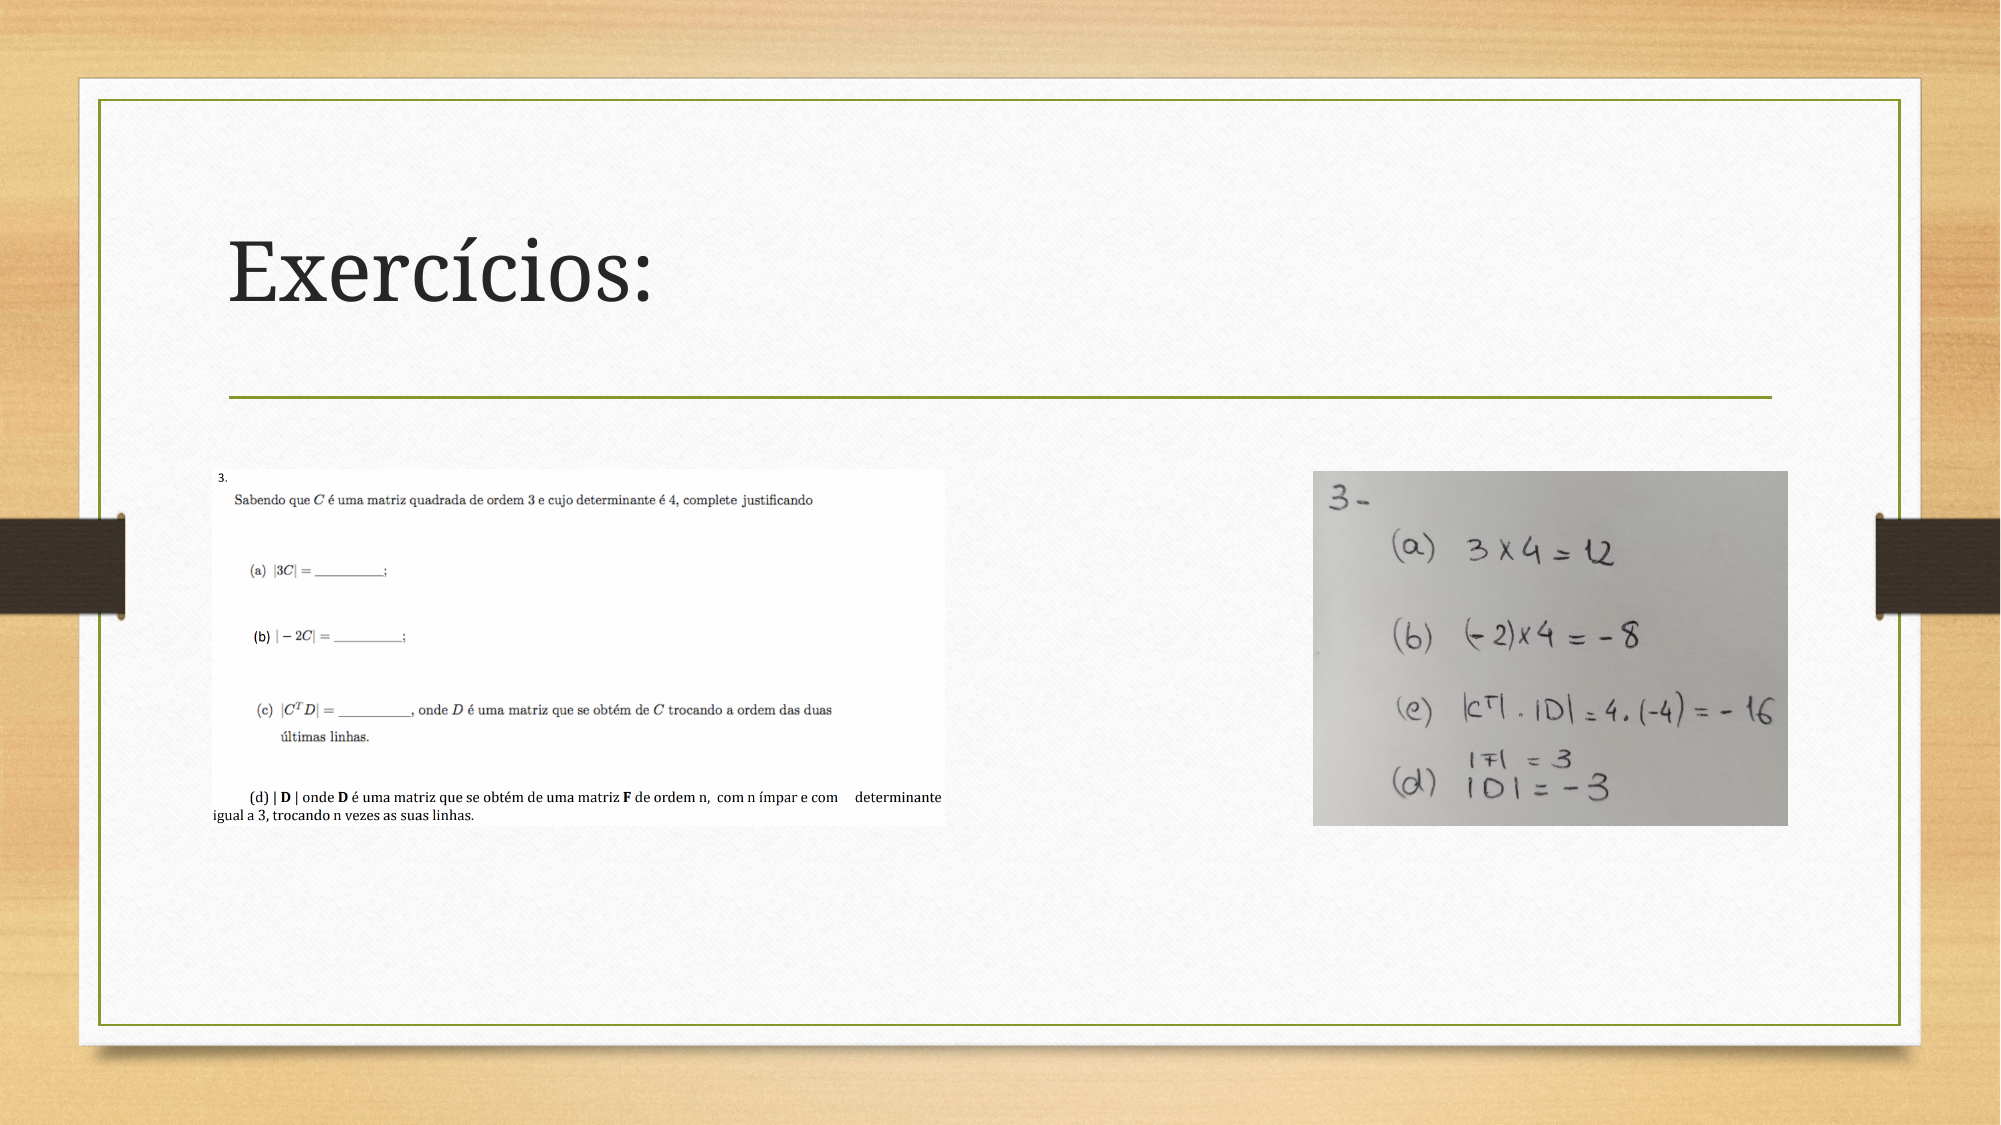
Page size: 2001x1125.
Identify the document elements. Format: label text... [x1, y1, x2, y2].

picture [0, 0, 2001, 1125]
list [212, 468, 945, 826]
title Exercícios: [212, 161, 1788, 375]
